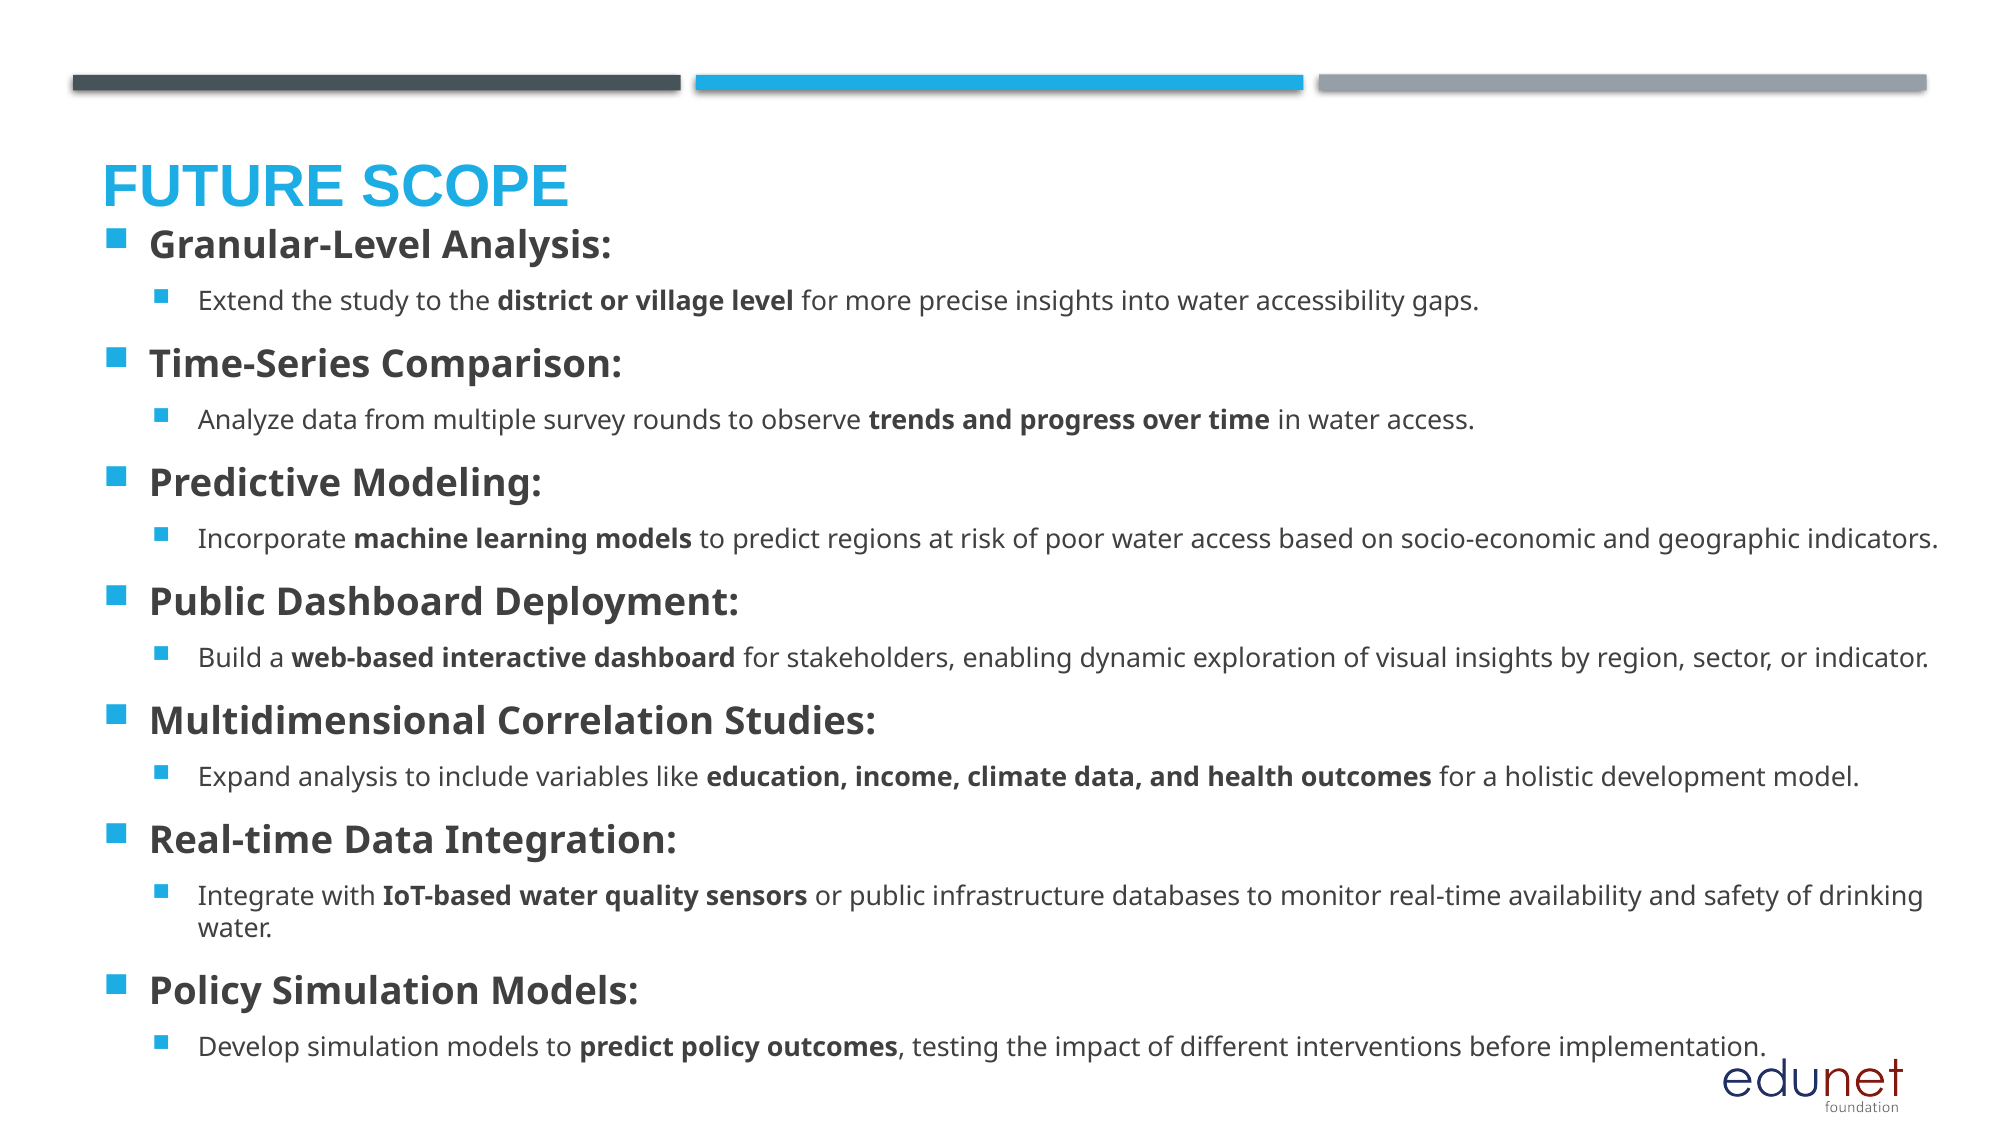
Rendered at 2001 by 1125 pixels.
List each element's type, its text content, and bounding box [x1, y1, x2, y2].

list Granular-Level Analysis: Extend the study to the district or village level for more precise insights into water accessibility gaps. Time-Series Comparison: Analyze data from multiple survey rounds to observe trends and progress over time in water access. Predictive Modeling: Incorporate machine learning models to predict regions at risk of poor water access based on socio-economic and geographic indicators. Public Dashboard Deployment: Build a web-based interactive dashboard for stakeholders, enabling dynamic exploration of visual insights by region, sector, or indicator. Multidimensional Correlation Studies: Expand analysis to include variables like education, income, climate data, and health outcomes for a holistic development model. Real-time Data Integration: Integrate with IoT-based water quality sensors or public infrastructure databases to monitor real-time availability and safety of drinking water. Policy Simulation Models: Develop simulation models to predict policy outcomes, testing the impact of different interventions before implementation. [87, 208, 1961, 1125]
text_box Future scope [87, 138, 1898, 226]
